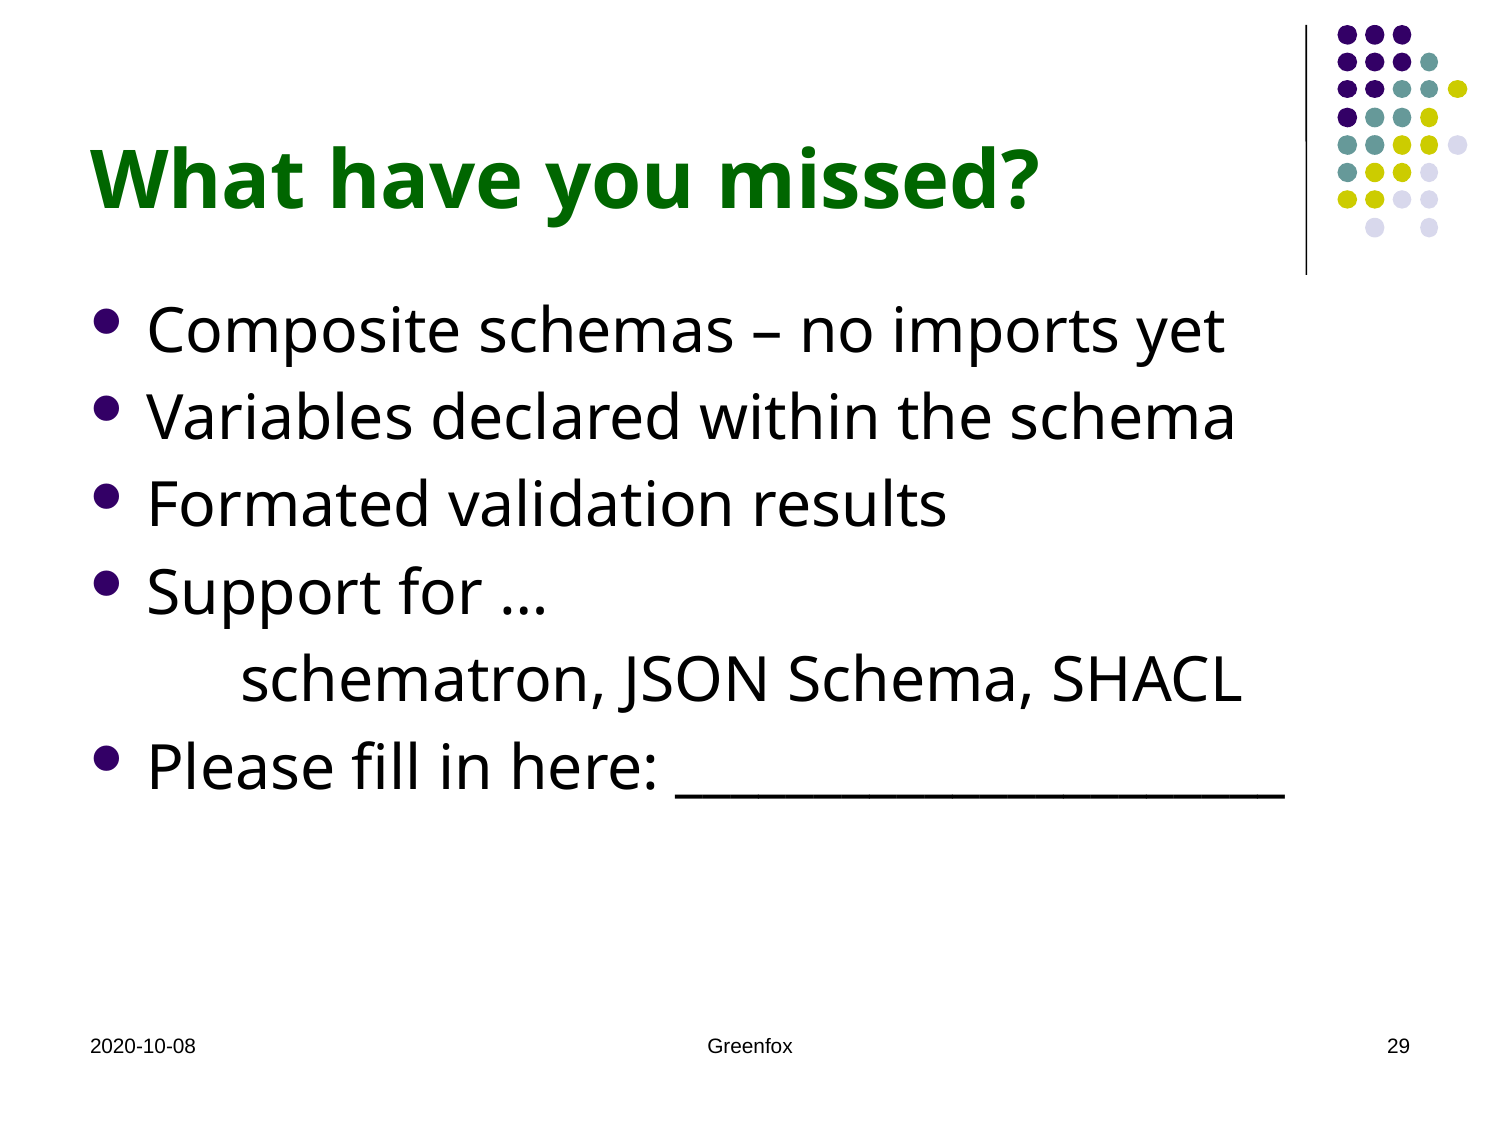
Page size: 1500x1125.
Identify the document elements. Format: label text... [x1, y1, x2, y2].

list Composite schemas – no imports yet Variables declared within the schema Formated validation results Support for … schematron, JSON Schema, SHACL Please fill in here: ______________________ [75, 282, 1425, 1006]
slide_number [75, 1025, 425, 1100]
title What have you missed? [75, 20, 1313, 233]
slide_number 29 [1074, 1025, 1425, 1100]
footer Greenfox [478, 1025, 1022, 1100]
